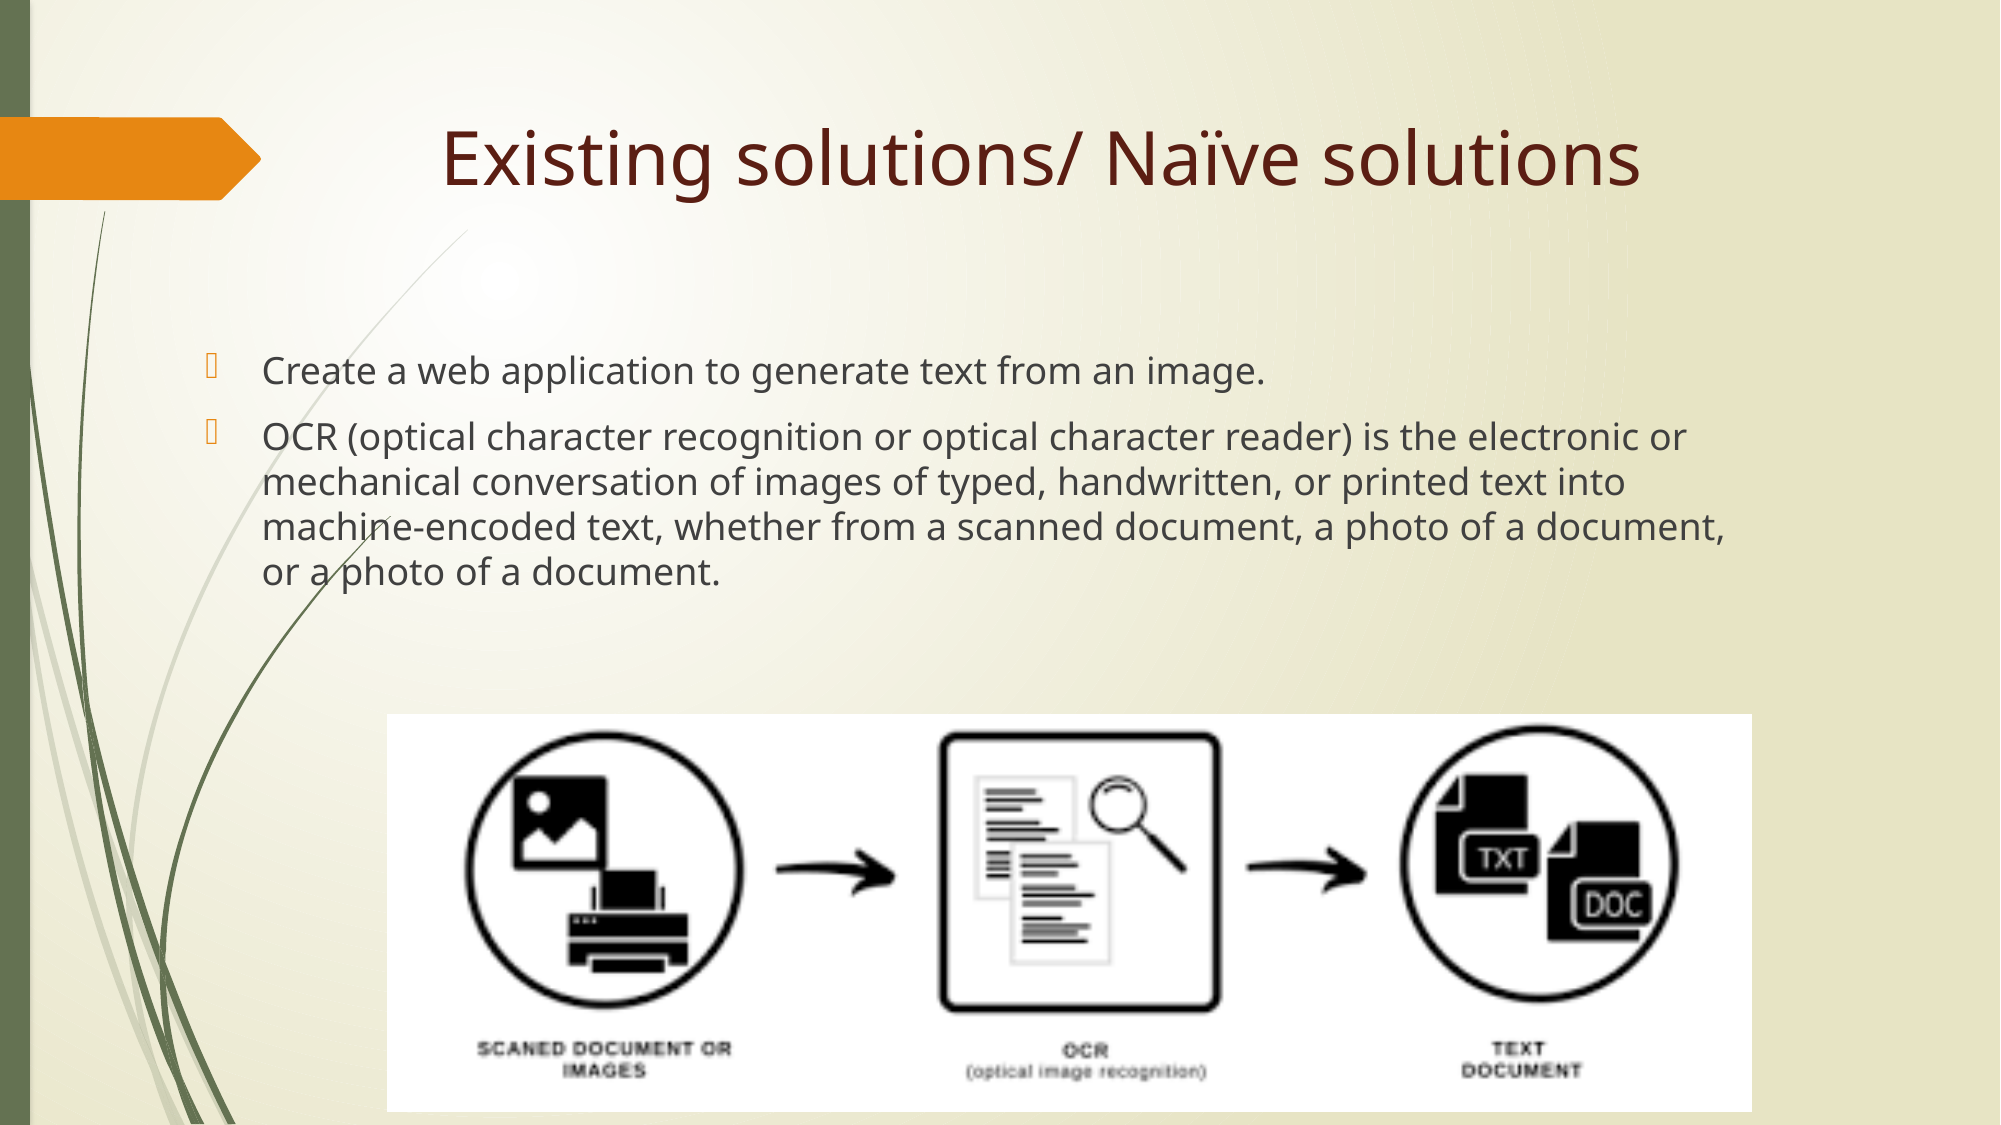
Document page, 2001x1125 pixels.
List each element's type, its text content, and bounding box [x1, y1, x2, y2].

list Create a web application to generate text from an image. OCR (optical character recognition or optical character reader) is the electronic or mechanical conversation of images of typed, handwritten, or printed text into machine-encoded text, whether from a scanned document, a photo of a document, or a photo of a document. [190, 340, 1766, 987]
title Existing solutions/ Naïve solutions [425, 102, 1888, 313]
picture [387, 714, 1752, 1112]
